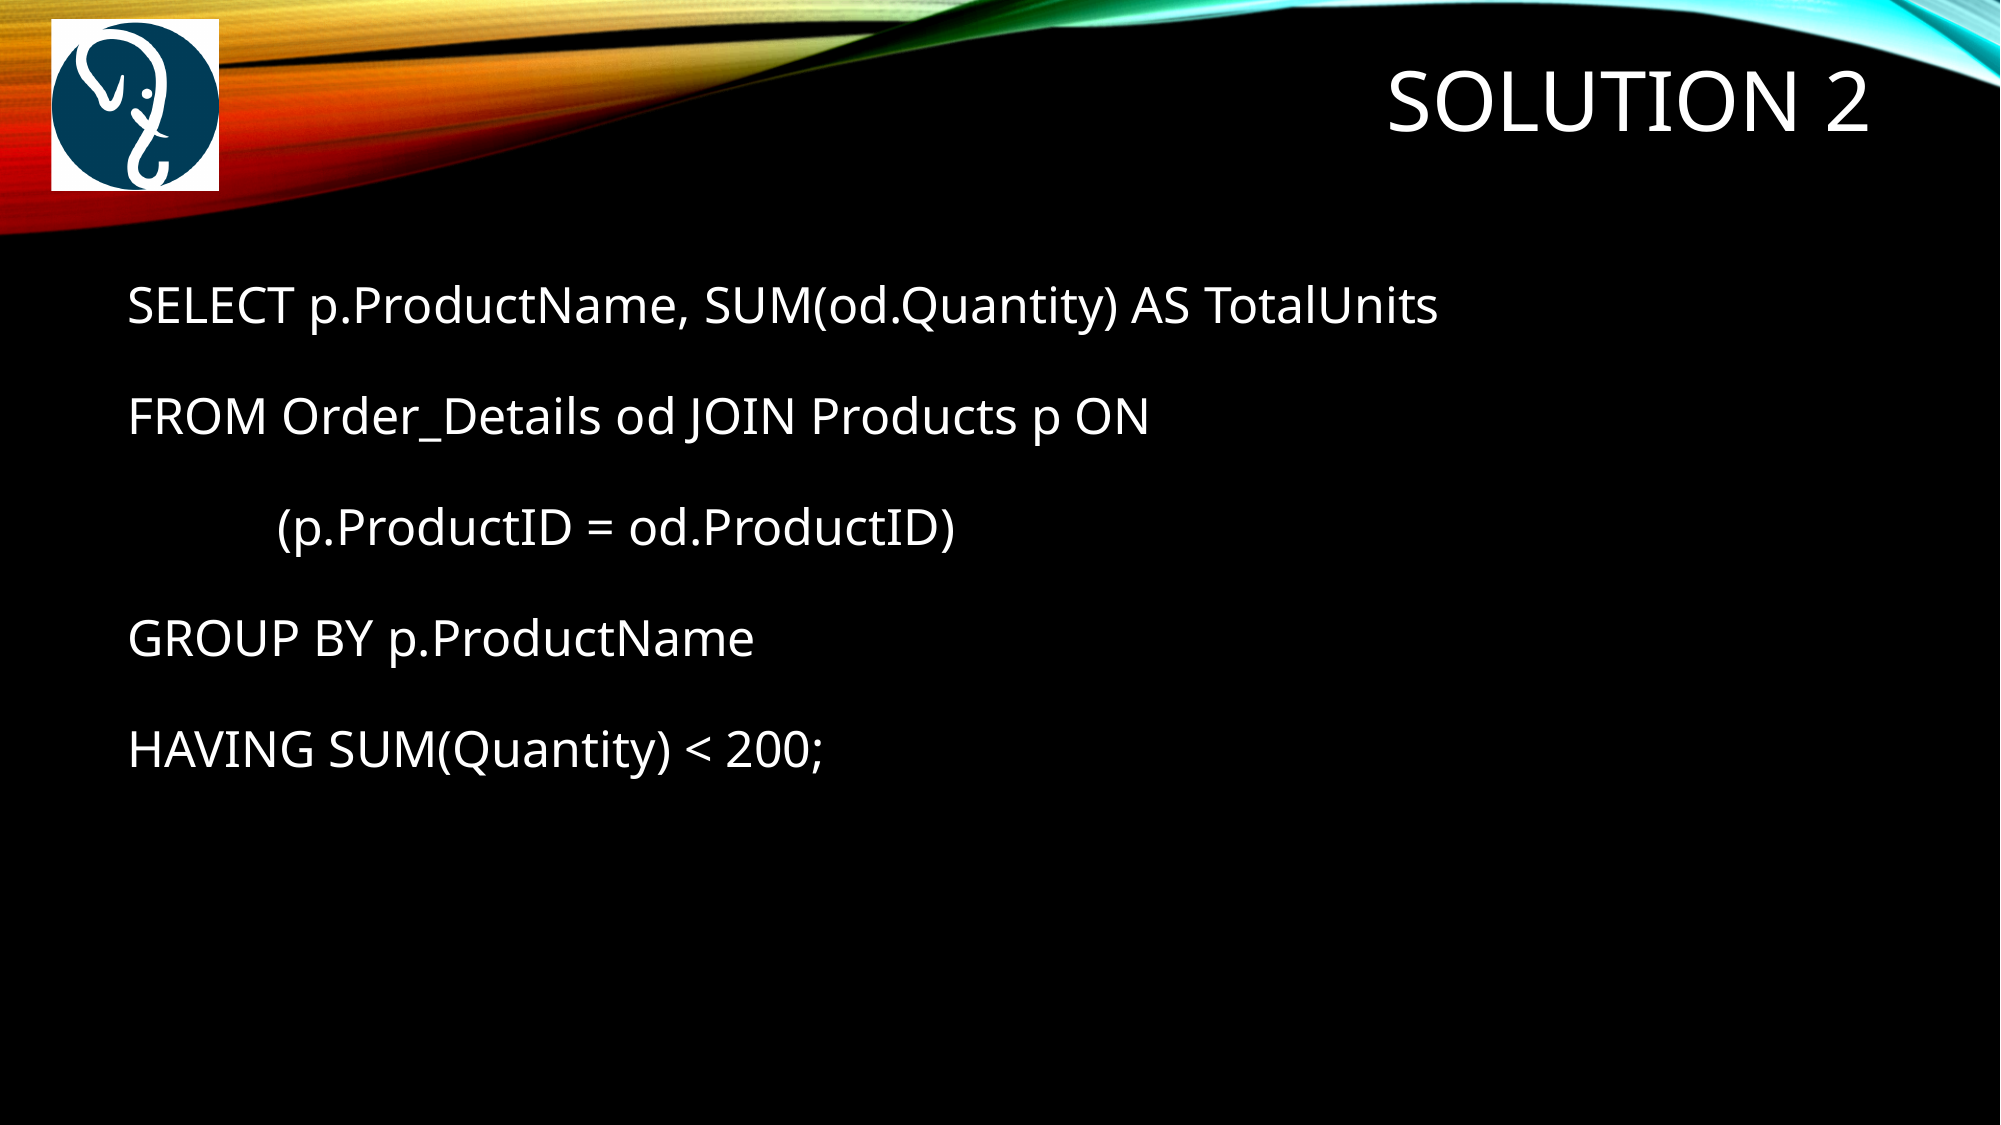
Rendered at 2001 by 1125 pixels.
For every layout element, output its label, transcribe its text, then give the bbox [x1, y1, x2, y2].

picture [0, 0, 2000, 237]
text_box Solution 2 [474, 0, 1888, 211]
text_box SELECT p.ProductName, SUM(od.Quantity) AS TotalUnits FROM Order_Details od JOIN Products p ON (p.ProductID = od.ProductID) GROUP BY p.ProductName HAVING SUM(Quantity) < 200; [112, 236, 1886, 1125]
